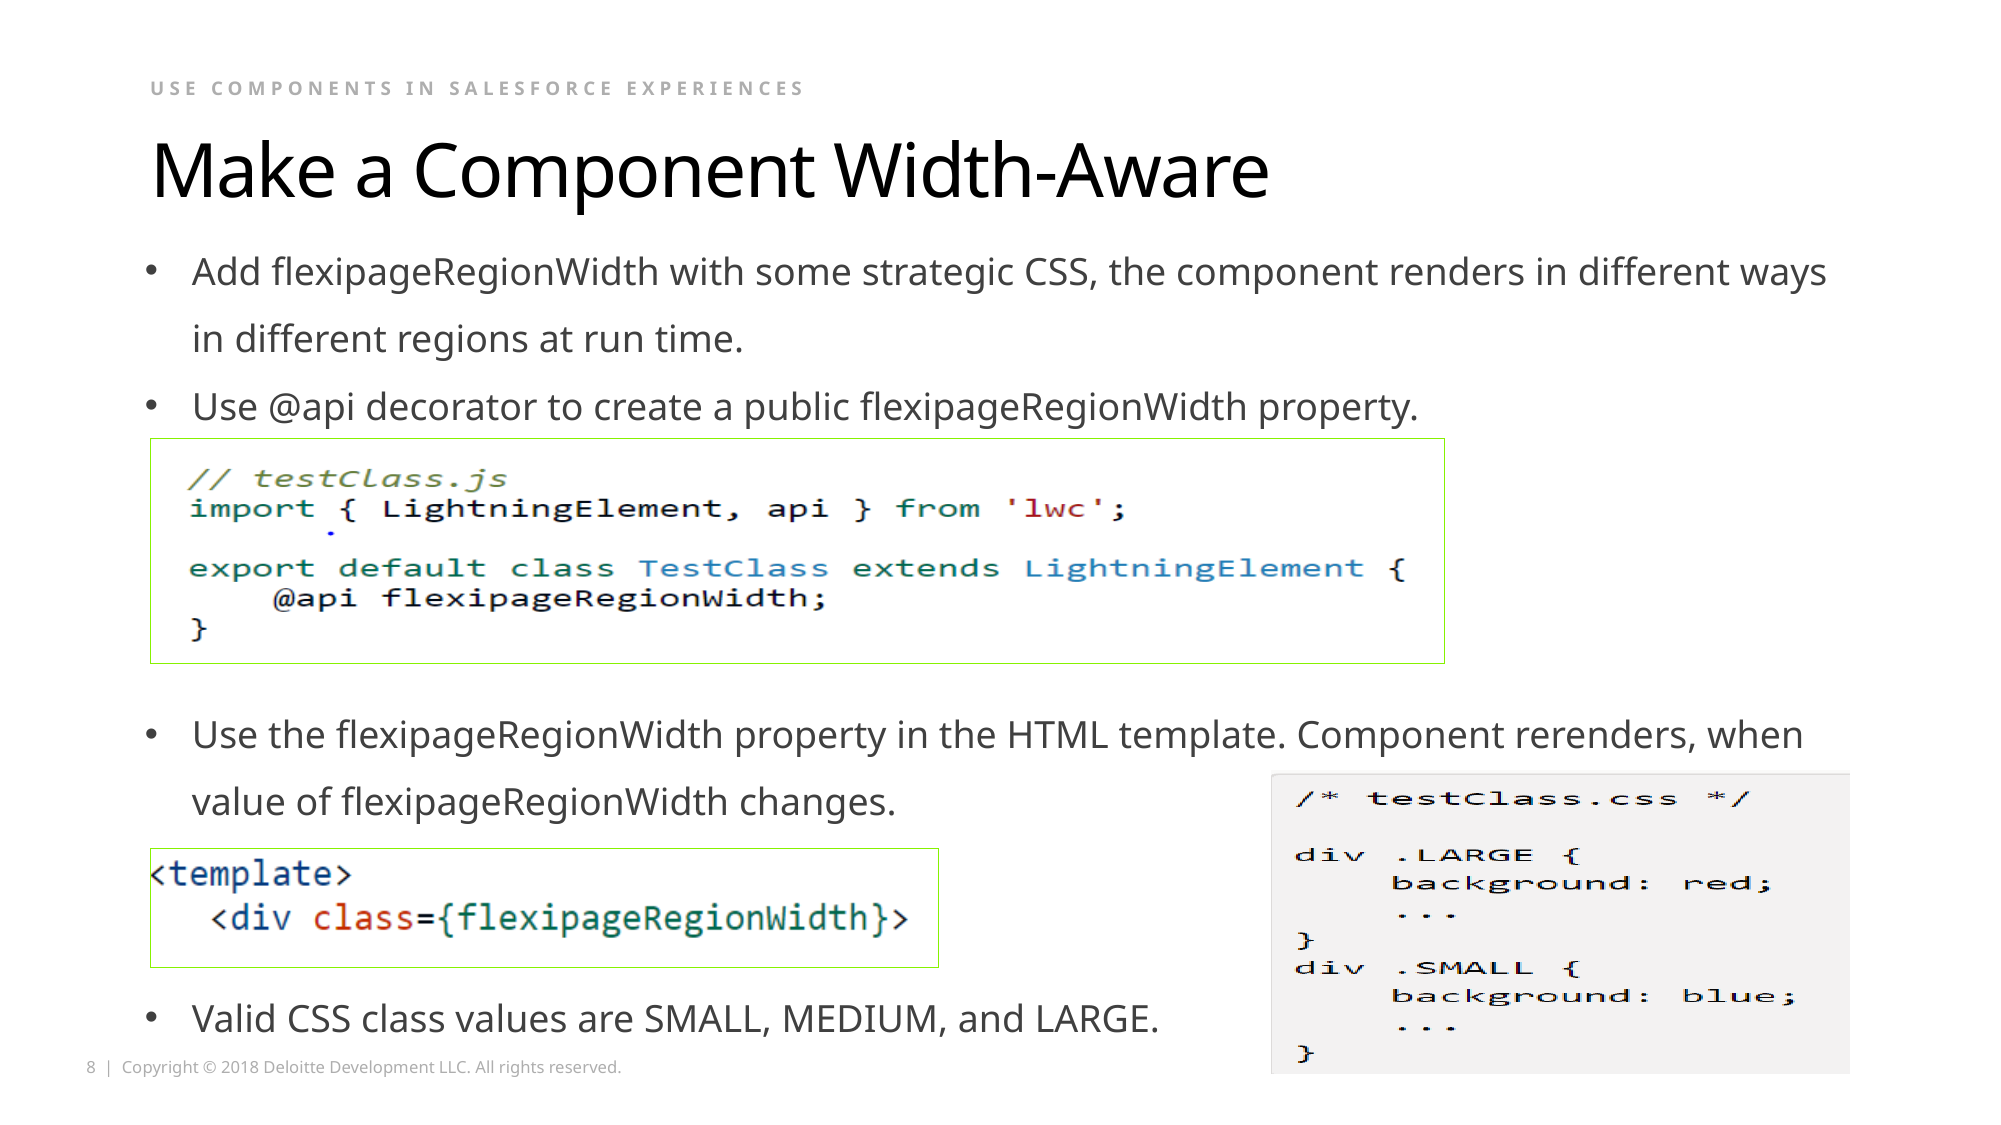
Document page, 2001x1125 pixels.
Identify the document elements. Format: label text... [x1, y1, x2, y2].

list Use components in salesforce experiences [150, 76, 864, 110]
title Make a Component Width-Aware [150, 113, 1850, 212]
text_box Valid CSS class values are SMALL, MEDIUM, and LARGE. [130, 964, 1213, 1047]
picture [149, 848, 940, 968]
text_box Use the flexipageRegionWidth property in the HTML template. Component rerenders, when value of flexipageRegionWidth changes. [130, 680, 1850, 831]
picture [1271, 770, 1850, 1074]
text_box Add flexipageRegionWidth with some strategic CSS, the component renders in different ways in different regions at run time. Use @api decorator to create a public flexipageRegionWidth property. [130, 217, 1885, 570]
picture [149, 438, 1445, 664]
